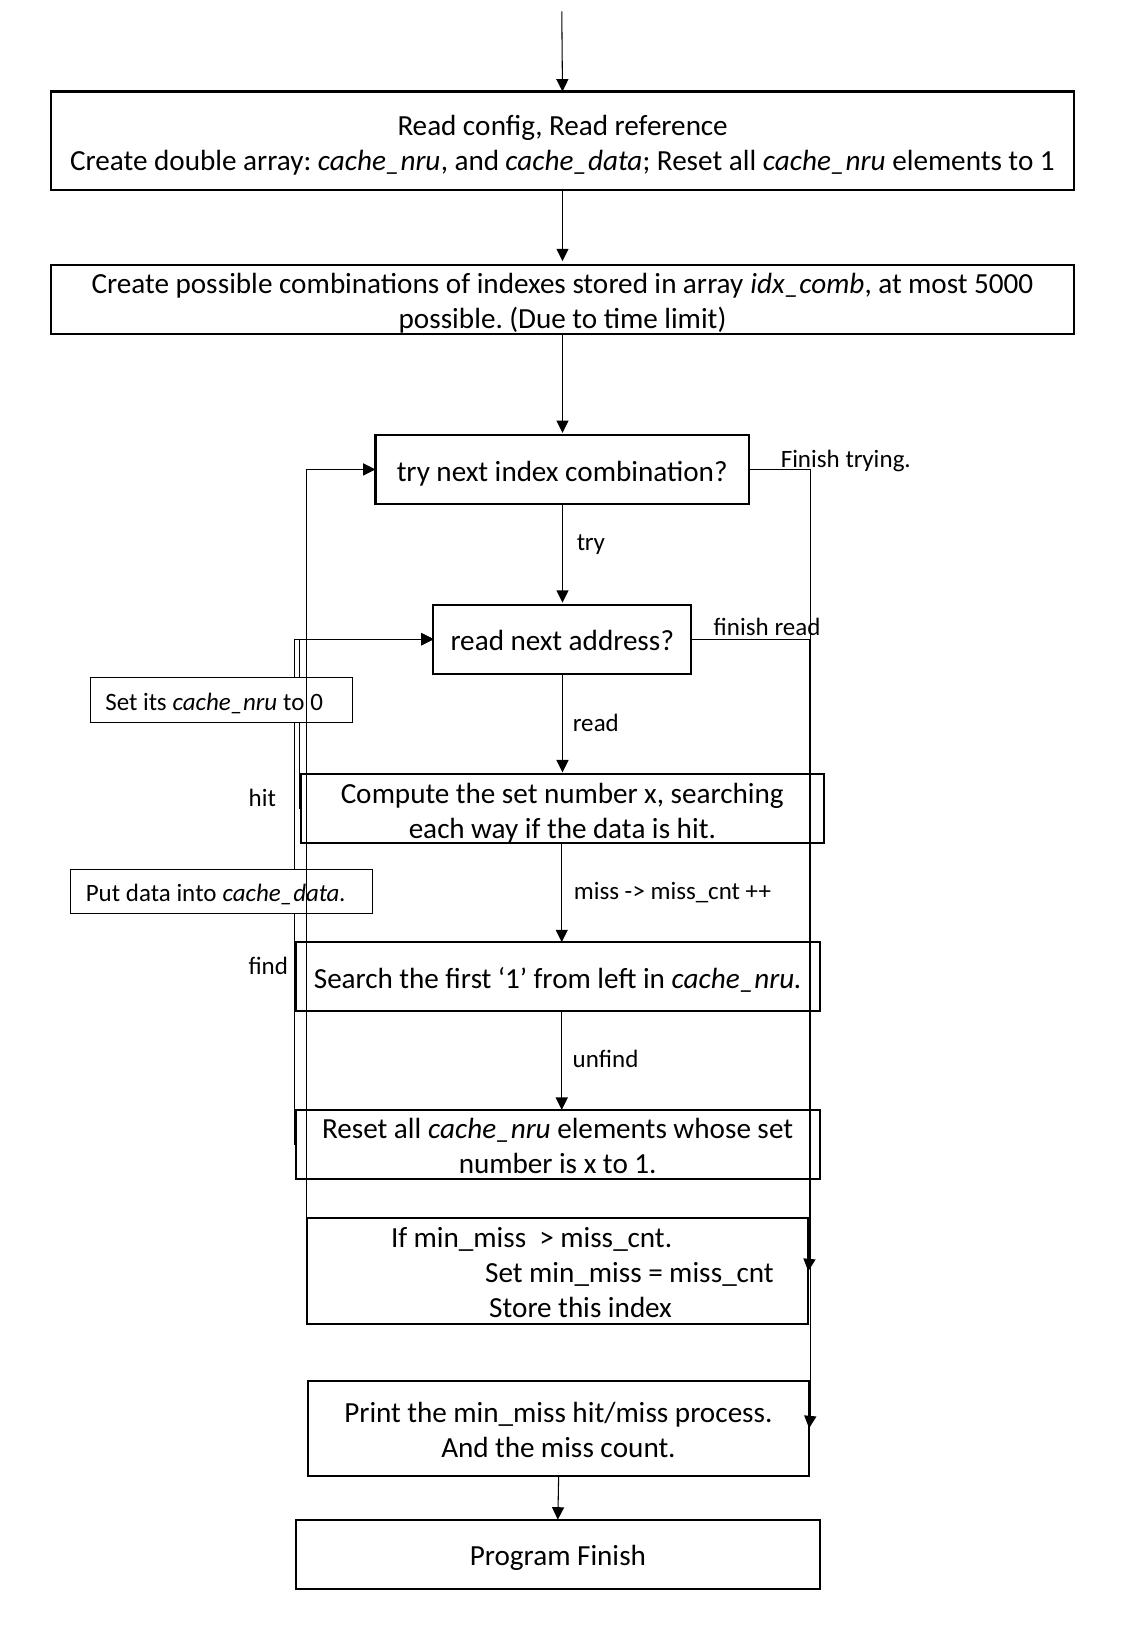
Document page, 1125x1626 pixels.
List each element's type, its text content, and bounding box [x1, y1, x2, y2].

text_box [691, 639, 749, 1272]
text_box Reset all cache_nru elements whose set number is x to 1. [376, 1109, 691, 1180]
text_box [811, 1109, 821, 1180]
text_box miss -> miss_cnt ++ [562, 867, 691, 912]
text_box Search the first ‘1’ from left in cache_nru. [434, 941, 691, 1012]
text_box read next address? [432, 604, 692, 675]
text_box find [233, 942, 295, 987]
text_box Create possible combinations of indexes stored in array idx_comb, at most 5000 possible. (Due to time limit) [50, 264, 1075, 335]
text_box Print the min_miss hit/miss process. And the miss count. [307, 1380, 810, 1477]
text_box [307, 469, 376, 1272]
text_box Put data into cache_data. [70, 869, 295, 914]
text_box Program Finish [295, 1519, 821, 1590]
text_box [295, 639, 307, 977]
text_box If min_miss > miss_cnt. Set min_miss = miss_cnt Store this index [306, 1217, 749, 1325]
text_box hit [233, 774, 291, 820]
text_box Read config, Read reference Create double array: cache_nru, and cache_data; Reset all cache_nru elements to 1 [50, 90, 1075, 191]
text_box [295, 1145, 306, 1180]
text_box read [558, 698, 562, 744]
text_box read [563, 698, 635, 744]
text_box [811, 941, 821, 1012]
text_box Finish trying. [766, 434, 927, 480]
text_box Set its cache_nru to 0 [90, 677, 295, 723]
text_box try [563, 518, 621, 563]
text_box try next index combination? [374, 434, 750, 505]
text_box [300, 639, 307, 809]
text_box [749, 469, 810, 1429]
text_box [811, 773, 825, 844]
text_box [376, 809, 434, 977]
text_box Compute the set number x, searching each way if the data is hit. [434, 773, 691, 844]
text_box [376, 977, 434, 1145]
text_box unfind [562, 1034, 654, 1080]
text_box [295, 977, 307, 1145]
text_box finish read [811, 603, 836, 648]
text_box finish read [698, 603, 749, 639]
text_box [376, 639, 434, 809]
